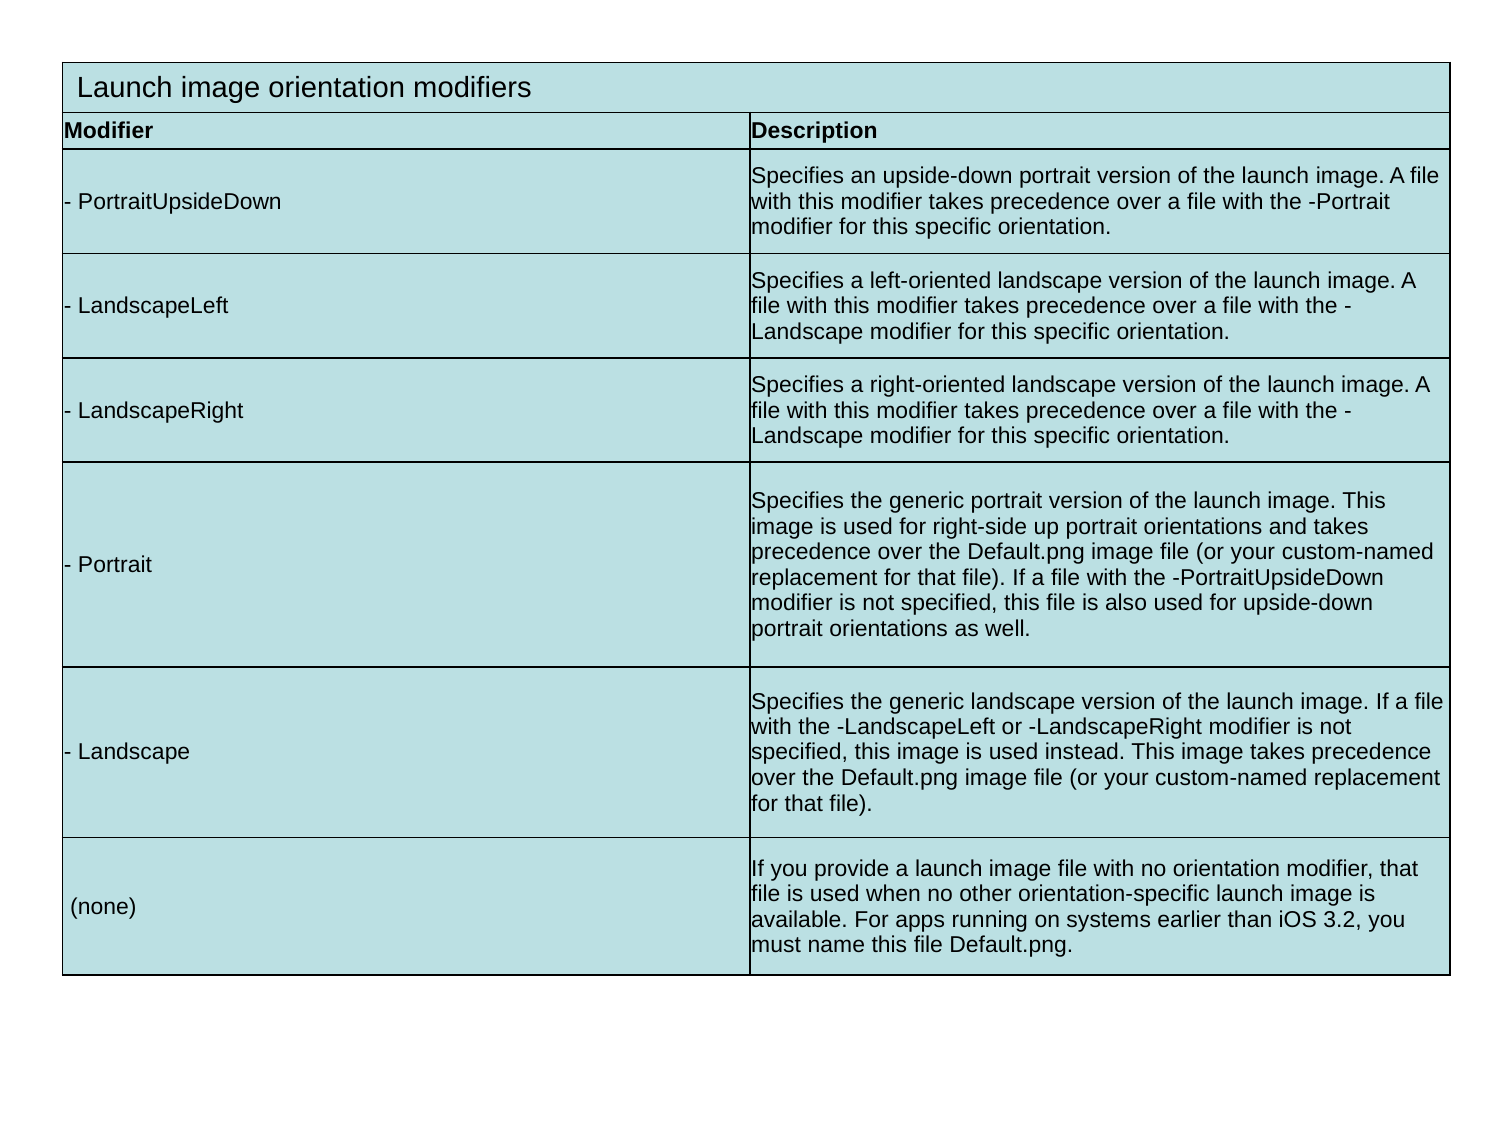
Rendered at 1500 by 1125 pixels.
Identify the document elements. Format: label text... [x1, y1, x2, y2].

table_cell Specifies a left-oriented landscape version of the launch image. A file with this modifier takes precedence over a file with the -Landscape modifier for this specific orientation. [751, 254, 1449, 357]
table_cell - Landscape [63, 668, 749, 837]
table_cell If you provide a launch image file with no orientation modifier, that file is used when no other orientation-specific launch image is available. For apps running on systems earlier than iOS 3.2, you must name this file Default.png. [751, 838, 1449, 974]
table_cell - LandscapeRight [63, 359, 749, 461]
table_header Launch image orientation modifiers [63, 63, 1449, 112]
table_cell Specifies an upside-down portrait version of the launch image. A file with this modifier takes precedence over a file with the -Portrait modifier for this specific orientation. [751, 150, 1449, 253]
table_cell - Portrait [63, 463, 749, 666]
table_cell Specifies the generic landscape version of the launch image. If a file with the -LandscapeLeft or -LandscapeRight modifier is not specified, this image is used instead. This image takes precedence over the Default.png image file (or your custom-named replacement for that file). [751, 668, 1449, 837]
table_cell Specifies the generic portrait version of the launch image. This image is used for right-side up portrait orientations and takes precedence over the Default.png image file (or your custom-named replacement for that file). If a file with the -PortraitUpsideDown modifier is not specified, this file is also used for upside-down portrait orientations as well. [751, 463, 1449, 666]
table_cell Modifier [63, 113, 749, 148]
table_cell Specifies a right-oriented landscape version of the launch image. A file with this modifier takes precedence over a file with the -Landscape modifier for this specific orientation. [751, 359, 1449, 461]
table_cell (none) [63, 838, 749, 974]
table_cell Description [751, 113, 1449, 148]
table_cell - PortraitUpsideDown [63, 150, 749, 253]
table_cell - LandscapeLeft [63, 254, 749, 357]
